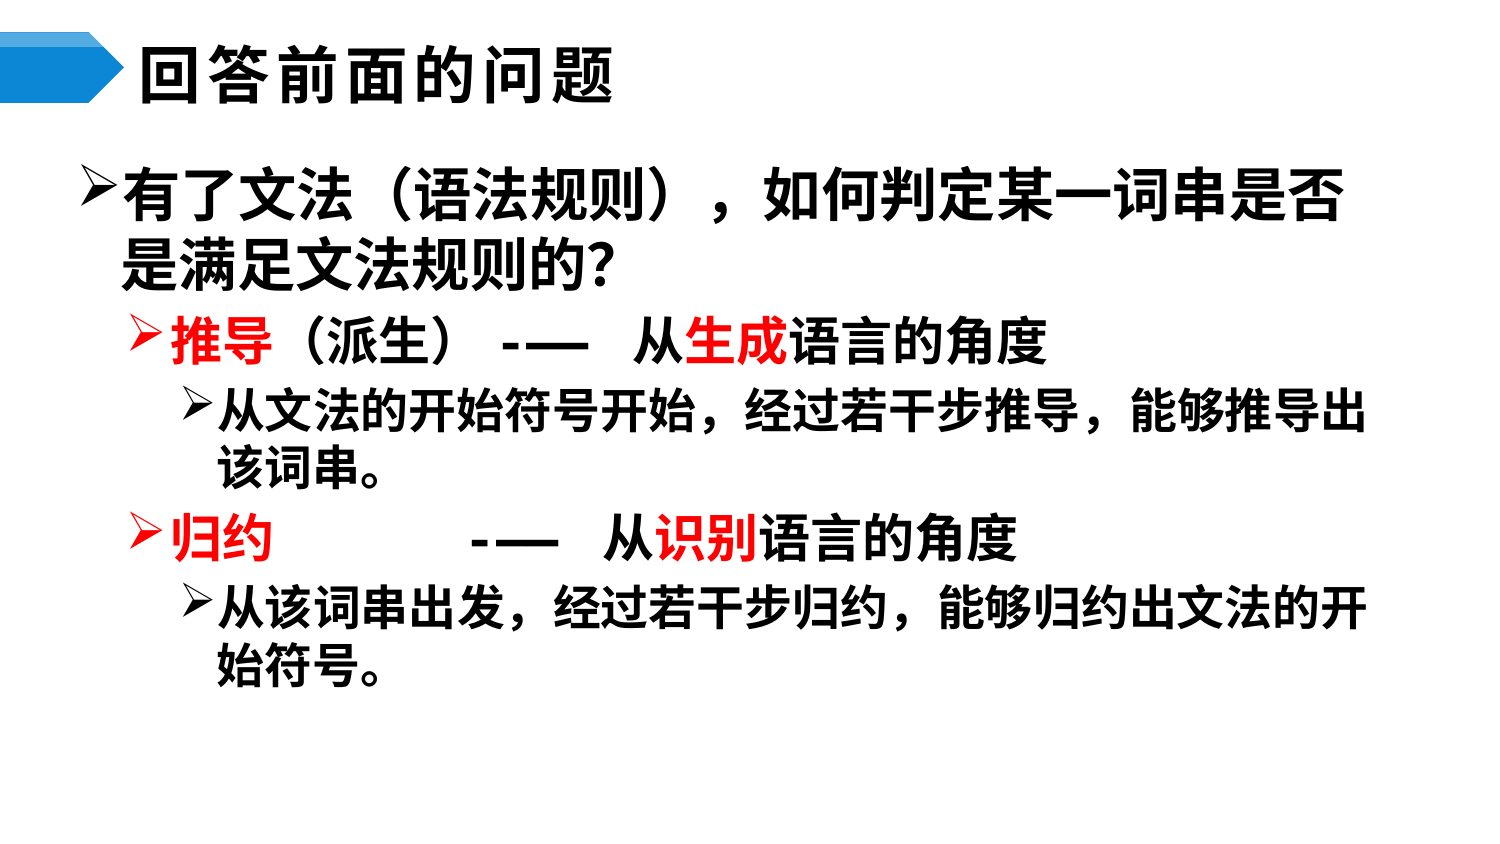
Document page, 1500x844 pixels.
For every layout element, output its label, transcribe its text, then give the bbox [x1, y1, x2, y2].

list 有了文法（语法规则），如何判定某一词串是否是满足文法规则的？ 推导（派生）-—— 从生成语言的角度 从文法的开始符号开始，经过若干步推导，能够推导出该词串。 归约 -—— 从识别语言的角度 从该词串出发，经过若干步归约，能够归约出文法的开始符号。 [60, 150, 1407, 741]
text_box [0, 31, 125, 104]
title 回答前面的问题 [130, 43, 1425, 103]
